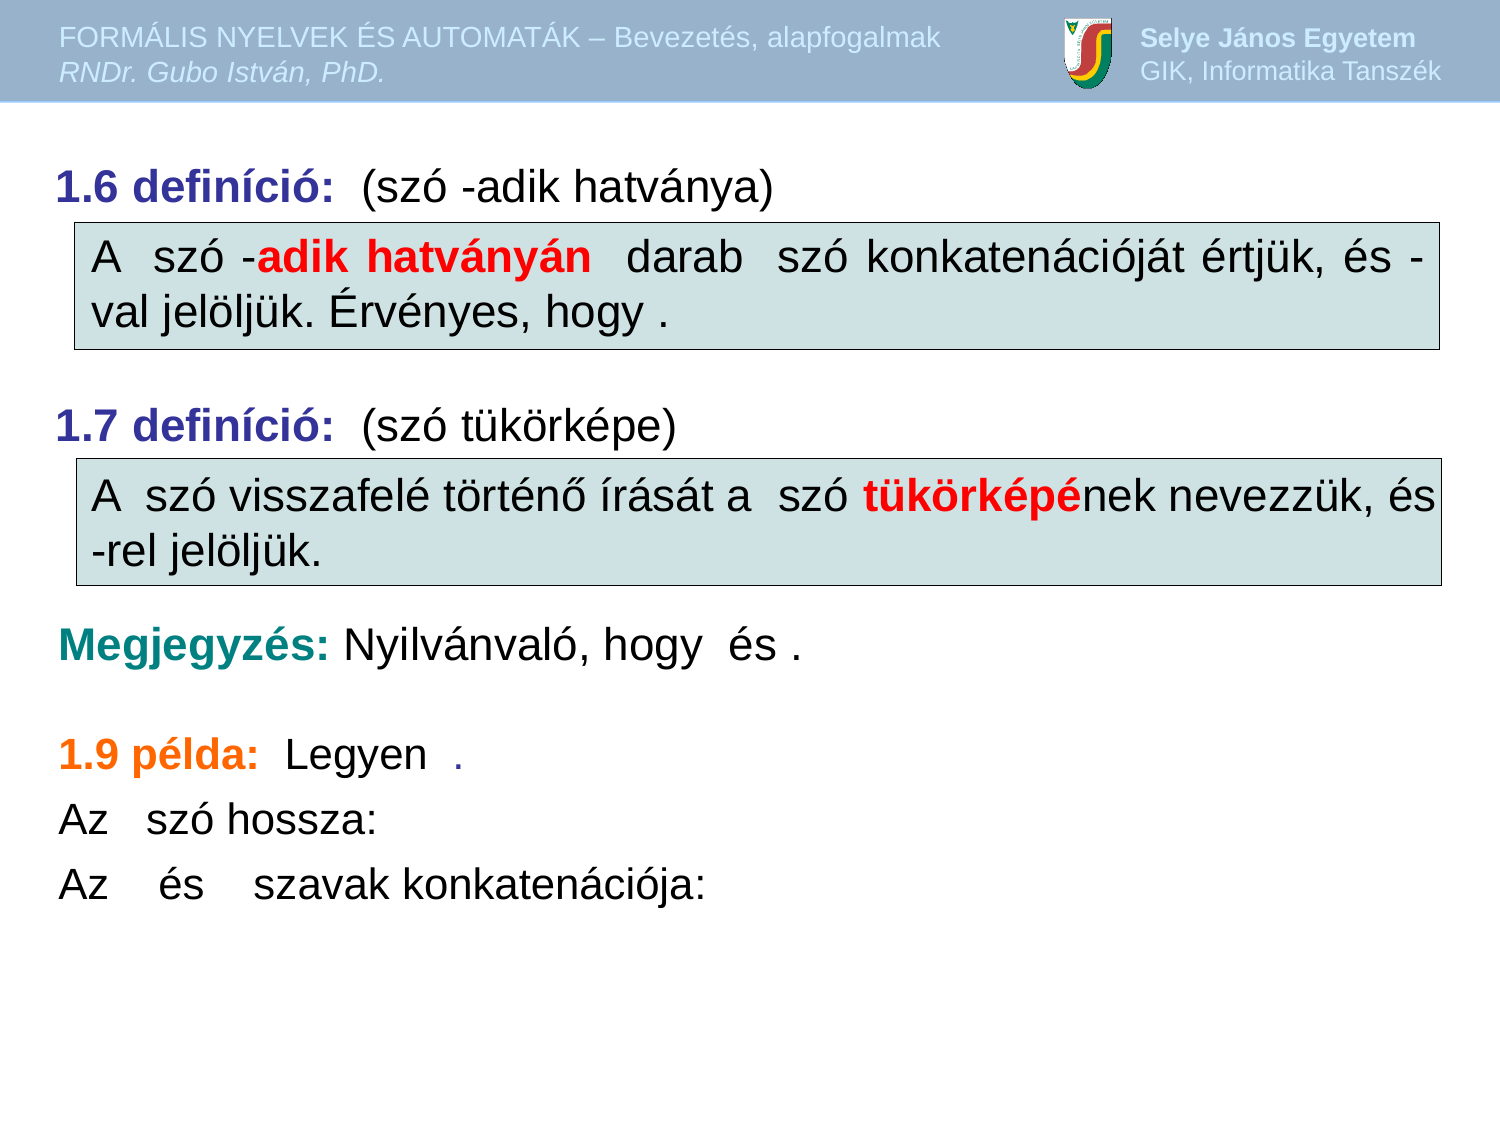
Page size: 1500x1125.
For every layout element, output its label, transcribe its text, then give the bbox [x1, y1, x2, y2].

text_box 1.7 definíció: (szó tükörképe) [41, 388, 1471, 459]
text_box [0, 0, 1500, 102]
text_box [74, 222, 1440, 350]
text_box [76, 458, 1442, 586]
